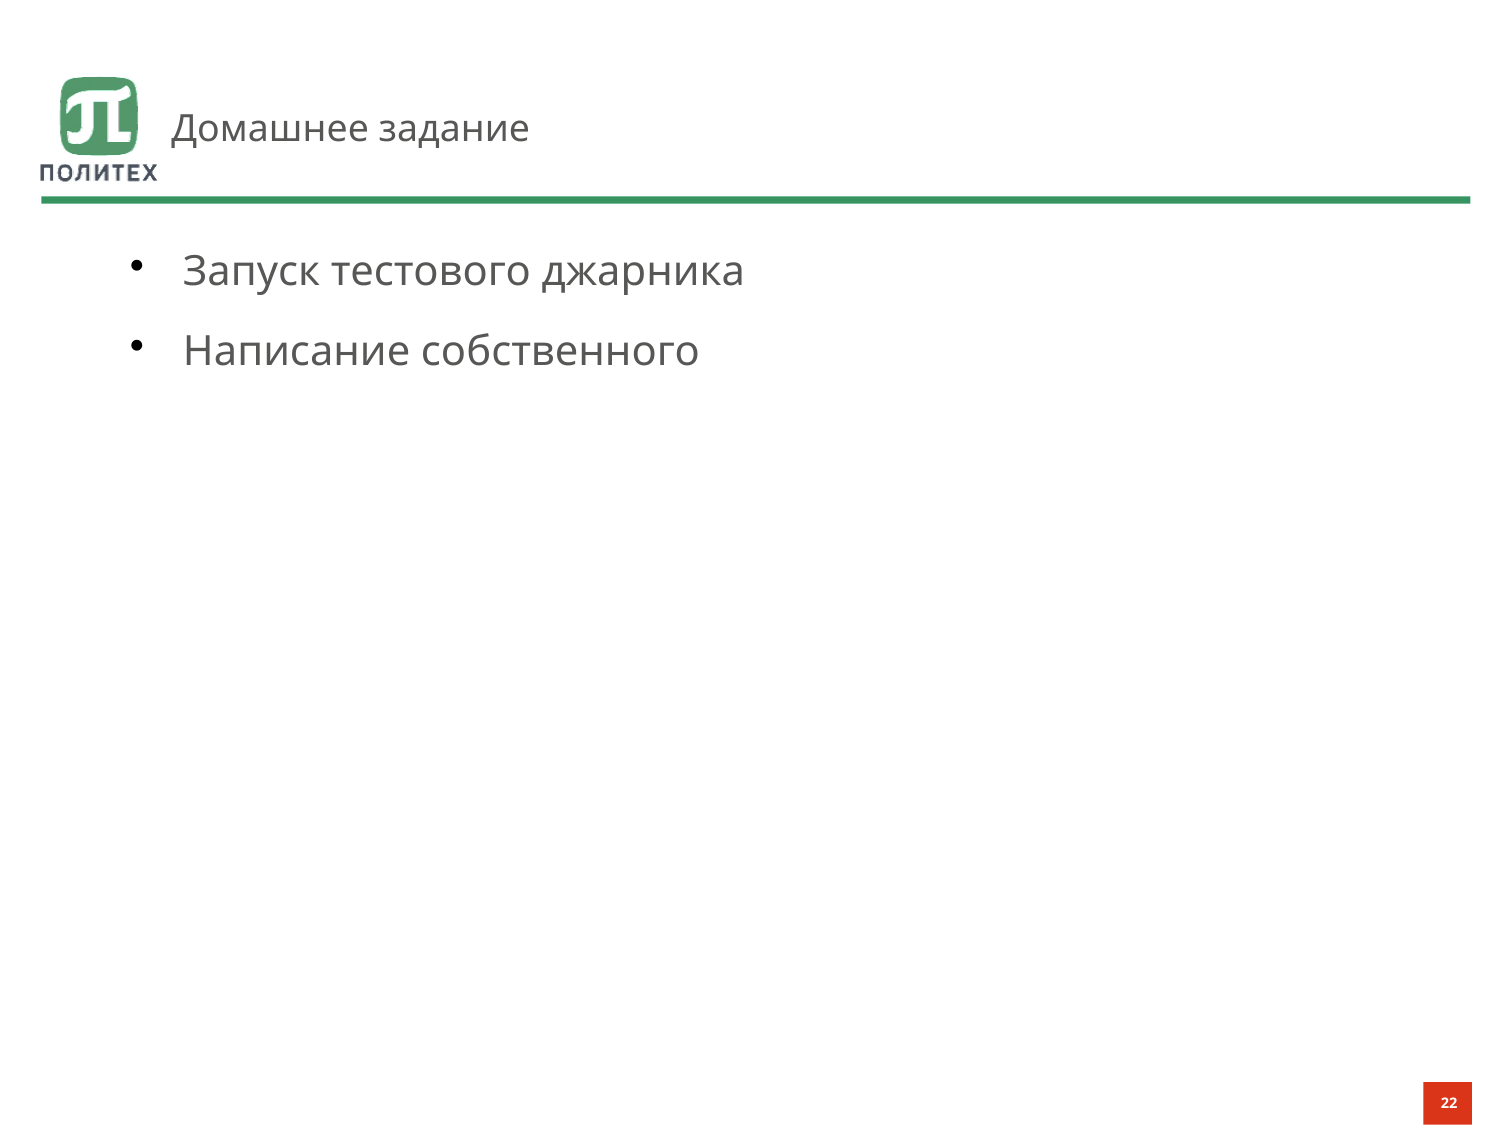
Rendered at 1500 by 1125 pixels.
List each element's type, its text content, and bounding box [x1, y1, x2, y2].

title Домашнее задание [171, 71, 1471, 181]
picture [37, 70, 161, 184]
list Запуск тестового джарника Написание собственного [112, 243, 1400, 1023]
slide_number 22 [1423, 1082, 1472, 1125]
